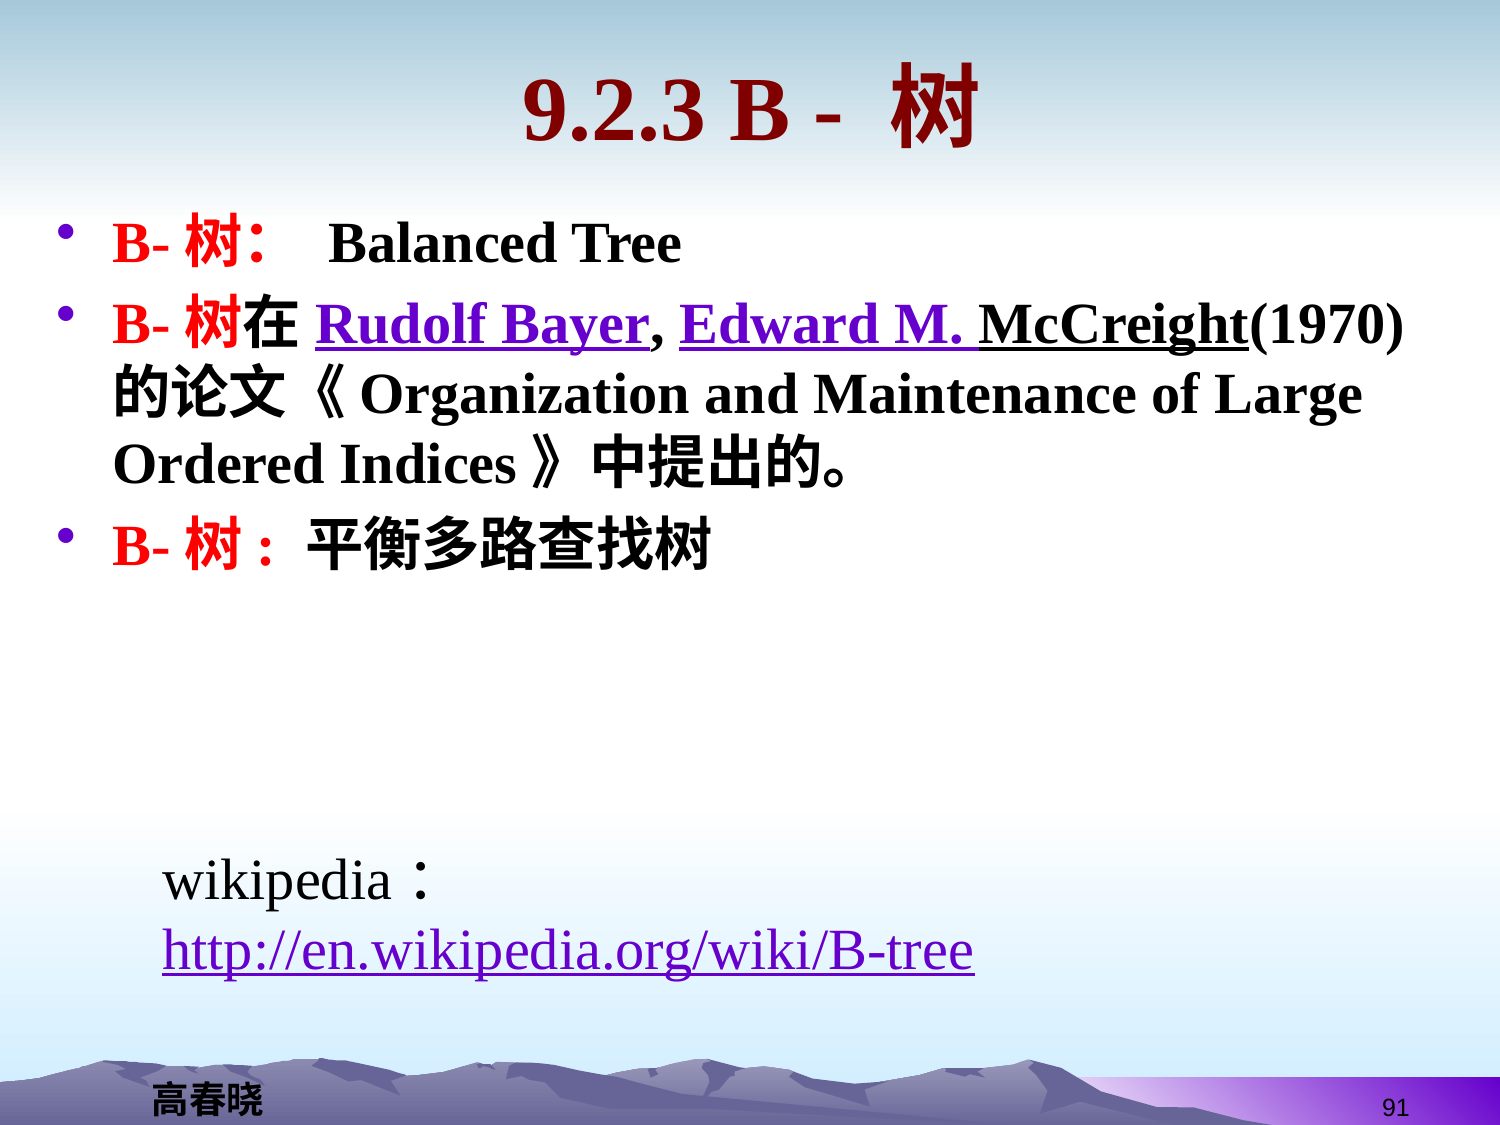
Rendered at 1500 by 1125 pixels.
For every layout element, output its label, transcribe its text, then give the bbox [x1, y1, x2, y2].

text_box wikipedia：http://en.wikipedia.org/wiki/B-tree [147, 834, 1173, 989]
list B-树： Balanced Tree B-树在Rudolf Bayer, Edward M. McCreight(1970)的论文《Organization and Maintenance of Large Ordered Indices》中提出的。 B-树: 平衡多路查找树 [41, 196, 1459, 1047]
title 9.2.3 B - 树 [76, 18, 1428, 188]
slide_number 91 [1074, 1054, 1426, 1125]
